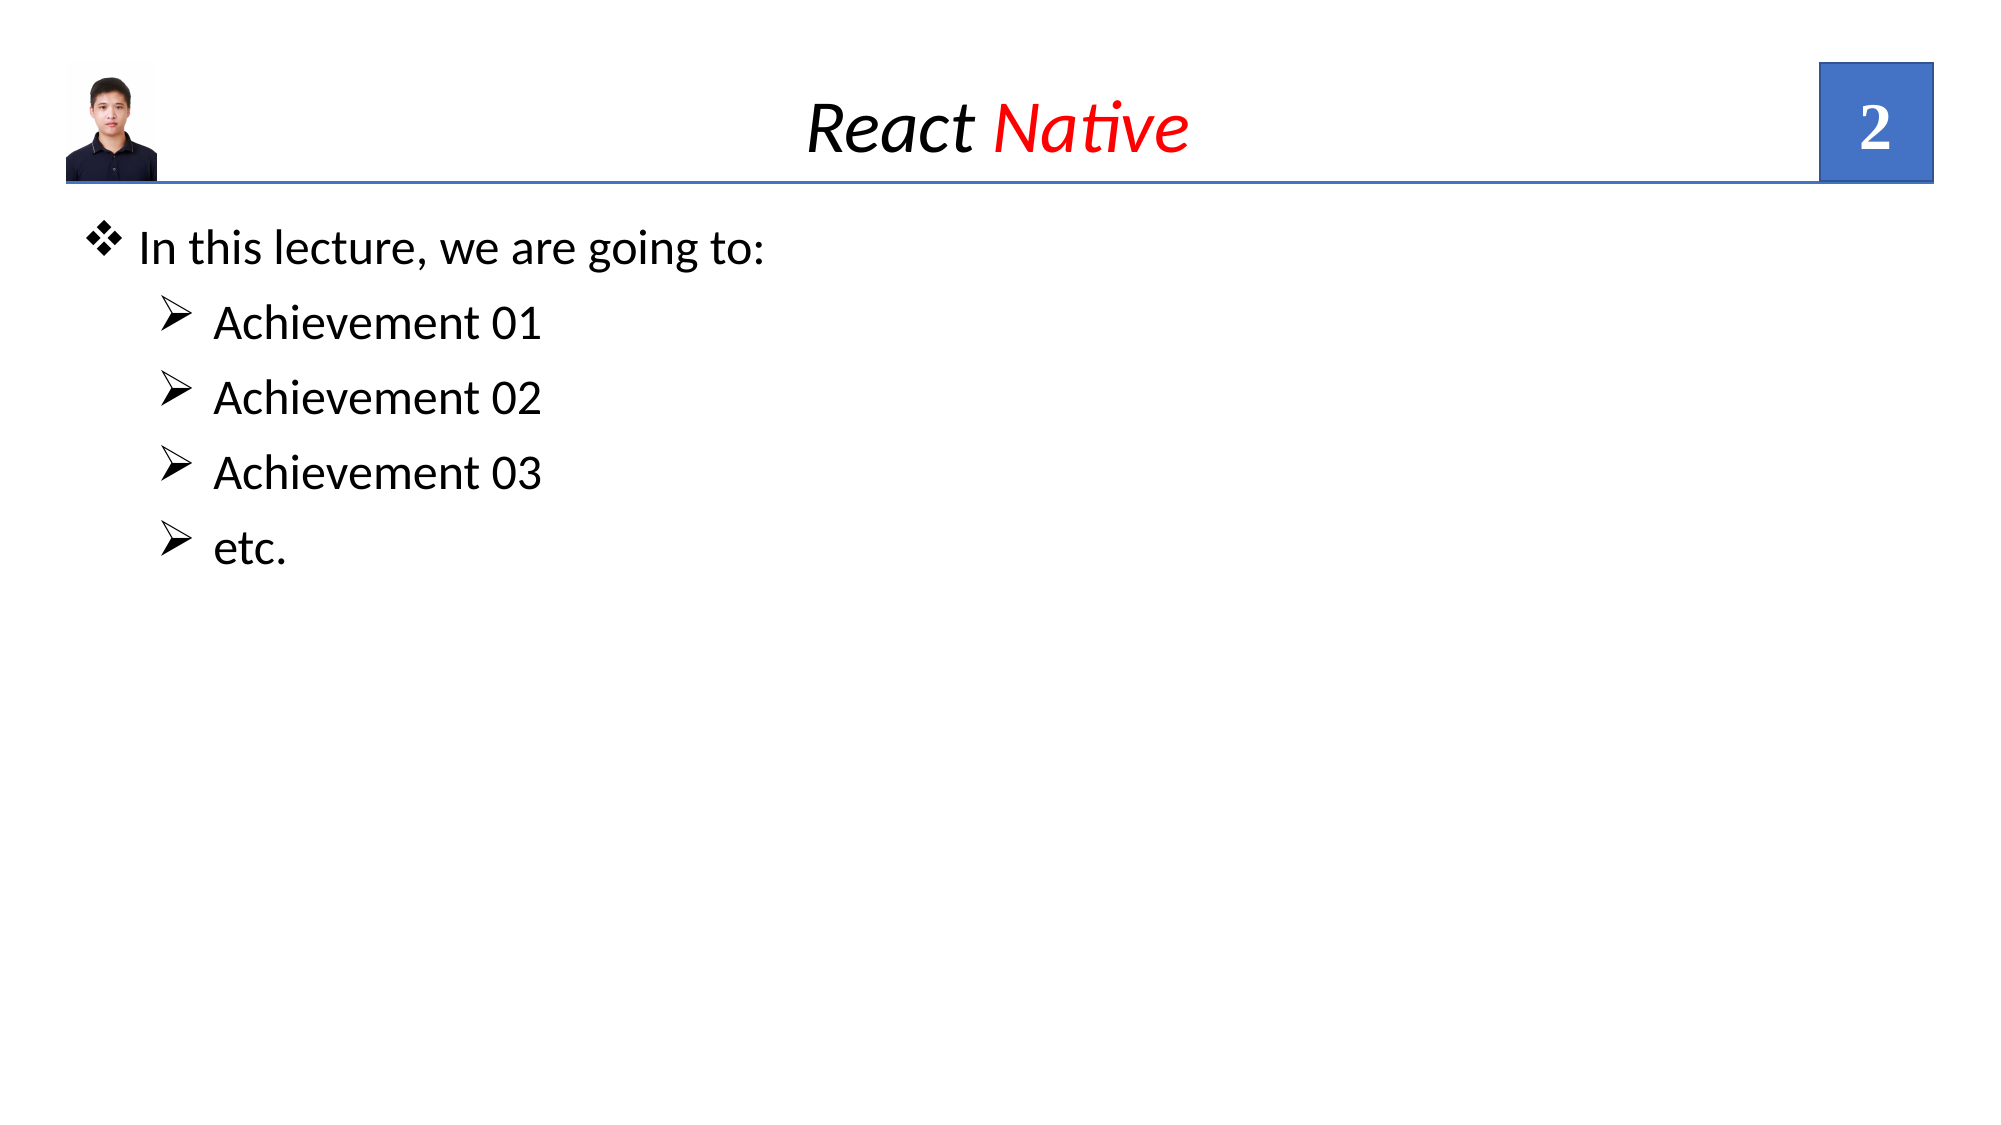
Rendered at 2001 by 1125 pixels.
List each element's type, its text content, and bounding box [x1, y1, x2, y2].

text_box React Native [176, 69, 1819, 175]
text_box In this lecture, we are going to: Achievement 01 Achievement 02 Achievement 03 etc. [67, 192, 1933, 583]
slide_number 2 [1818, 61, 1933, 185]
picture [66, 62, 157, 181]
